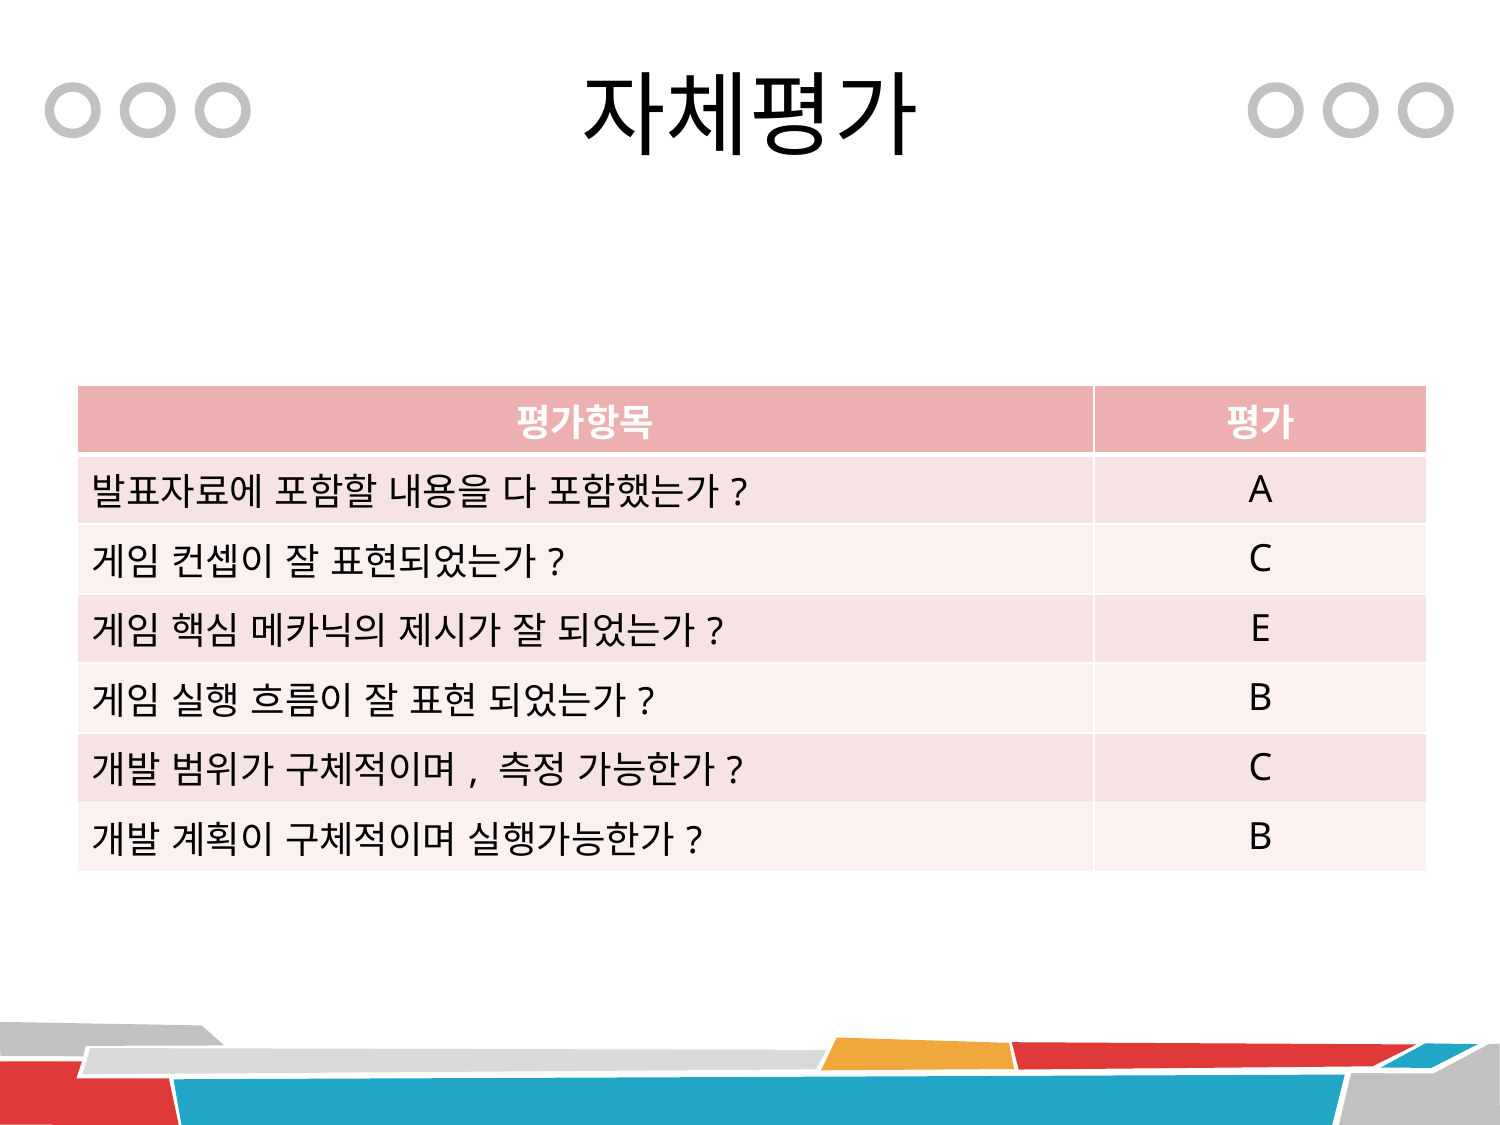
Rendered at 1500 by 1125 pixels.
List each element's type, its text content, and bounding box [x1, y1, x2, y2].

table_cell 개발 범위가 구체적이며, 측정 가능한가? [78, 734, 1093, 802]
table_cell A [1095, 457, 1426, 523]
table_cell 게임 핵심 메카닉의 제시가 잘 되었는가? [78, 595, 1093, 662]
table_cell C [1095, 525, 1426, 593]
table_cell 게임 컨셉이 잘 표현되었는가? [78, 525, 1093, 593]
title 자체평가 [262, 18, 1238, 206]
table_cell B [1095, 664, 1426, 732]
table_cell C [1095, 734, 1426, 802]
table_cell 개발 계획이 구체적이며 실행가능한가? [78, 803, 1093, 871]
table_cell B [1095, 803, 1426, 871]
table_cell 발표자료에 포함할 내용을 다 포함했는가? [78, 457, 1093, 523]
table_cell E [1095, 595, 1426, 662]
table_cell 게임 실행 흐름이 잘 표현 되었는가? [78, 664, 1093, 732]
table_header 평가항목 [78, 386, 1093, 452]
table_header 평가 [1095, 386, 1426, 452]
